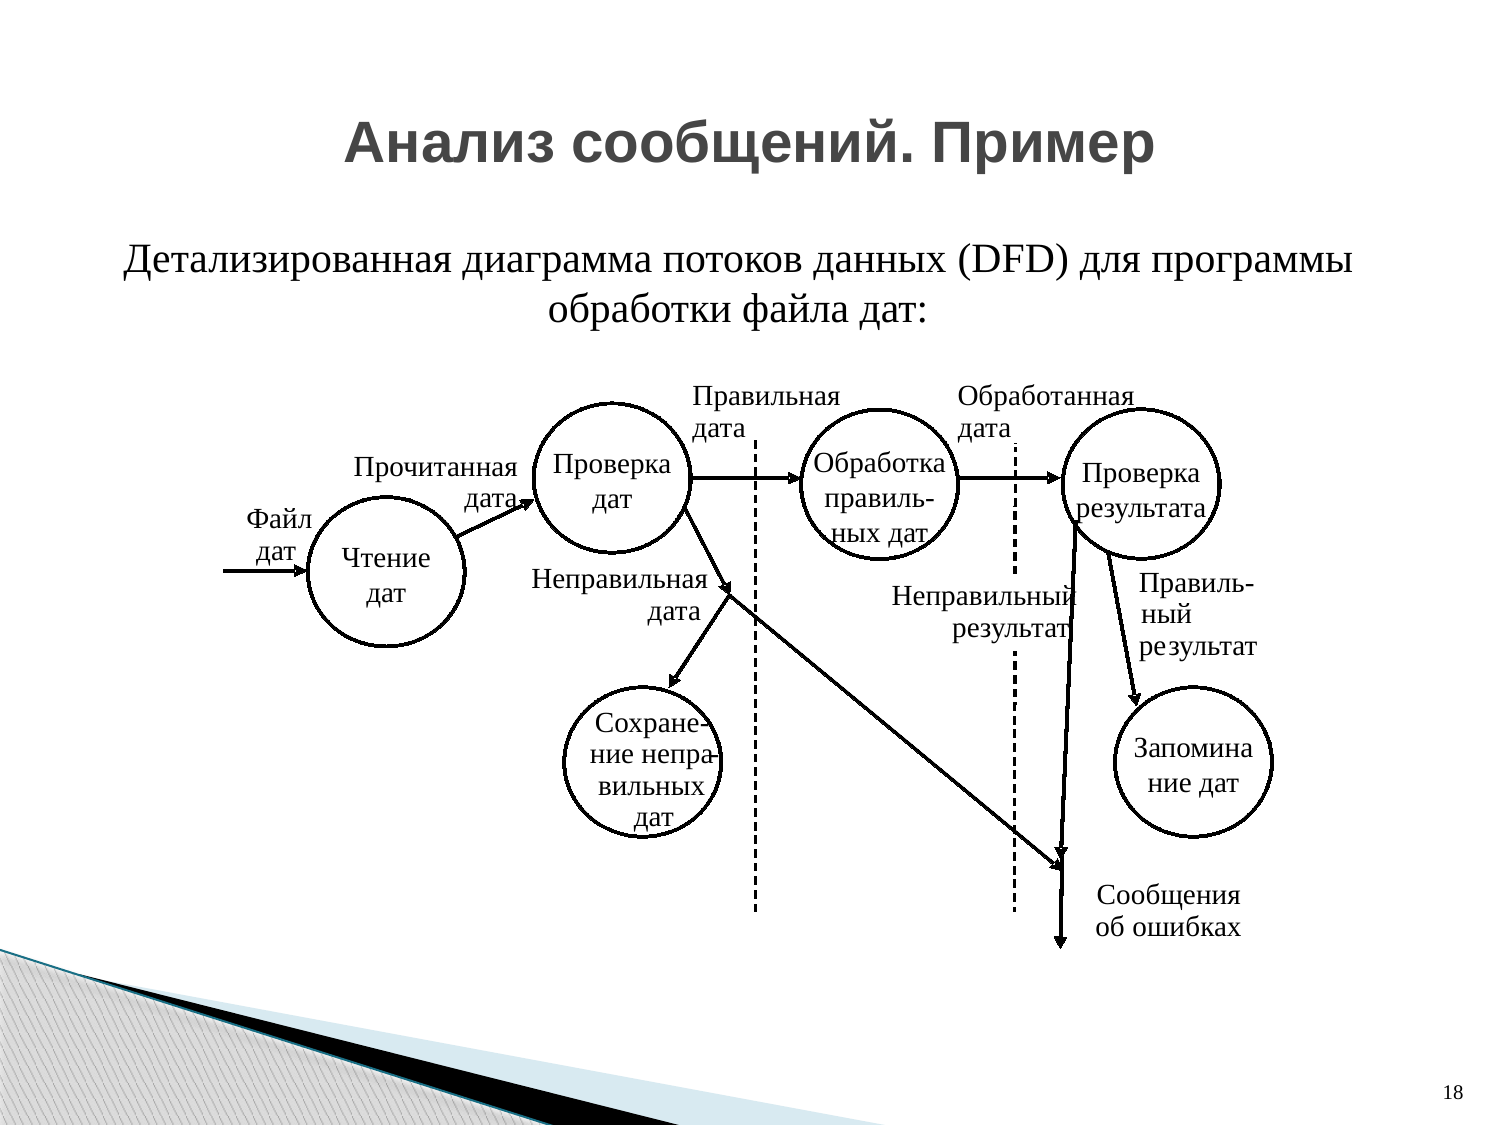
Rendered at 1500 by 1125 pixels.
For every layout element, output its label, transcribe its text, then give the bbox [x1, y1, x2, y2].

title Анализ сообщений. Пример [75, 45, 1425, 223]
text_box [221, 373, 1295, 978]
text_box Детализированная диаграмма потоков данных (DFD) для программы обработки файла дат: [41, 223, 1436, 339]
slide_number 18 [1418, 1051, 1479, 1112]
